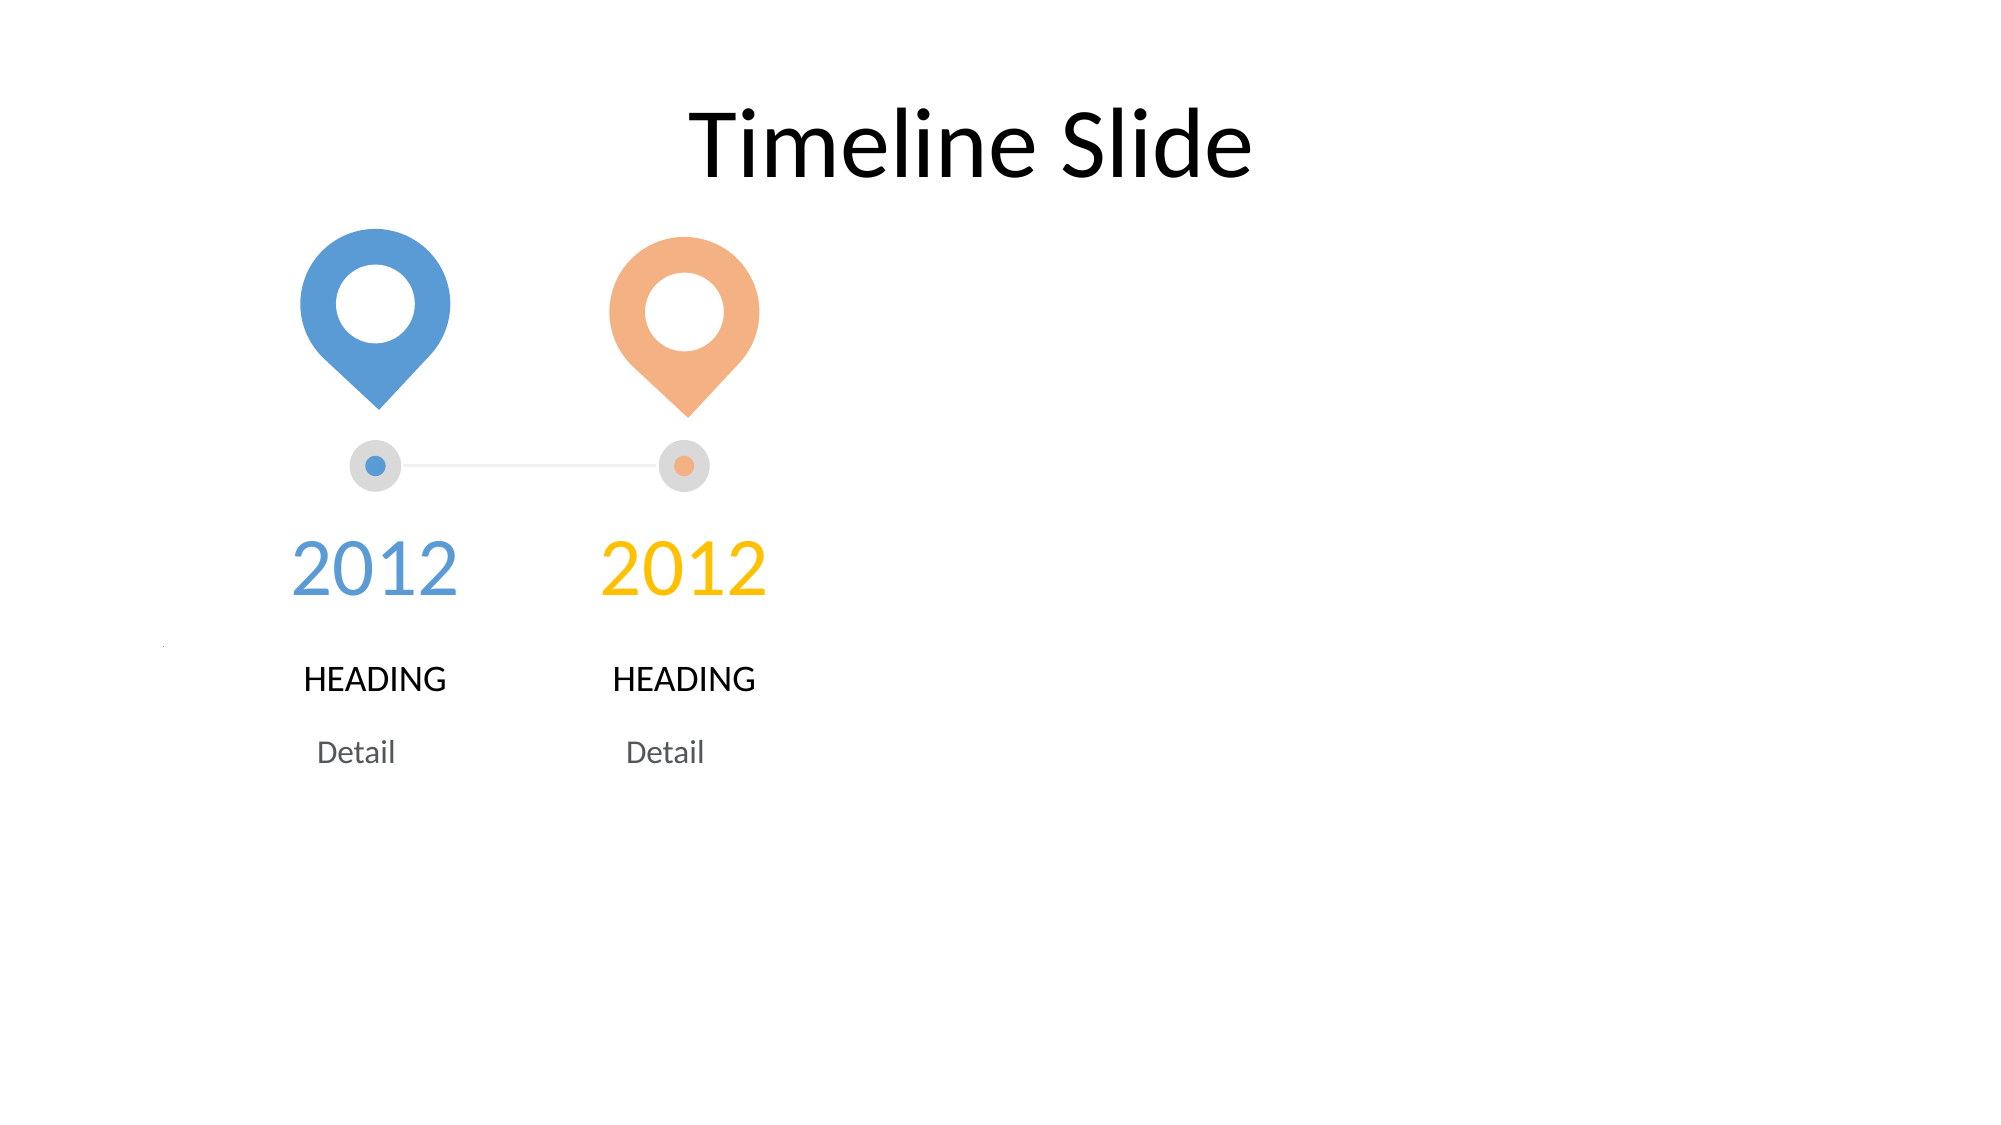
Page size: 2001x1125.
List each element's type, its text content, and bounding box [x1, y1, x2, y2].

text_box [658, 439, 710, 492]
text_box [608, 235, 761, 420]
text_box Timeline Slide [674, 69, 1271, 205]
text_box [288, 646, 462, 779]
text_box [299, 227, 452, 412]
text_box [349, 440, 402, 492]
text_box [334, 263, 416, 345]
text_box 2012 [585, 504, 784, 620]
text_box [643, 271, 725, 353]
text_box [597, 646, 771, 779]
text_box 2012 [275, 504, 475, 620]
